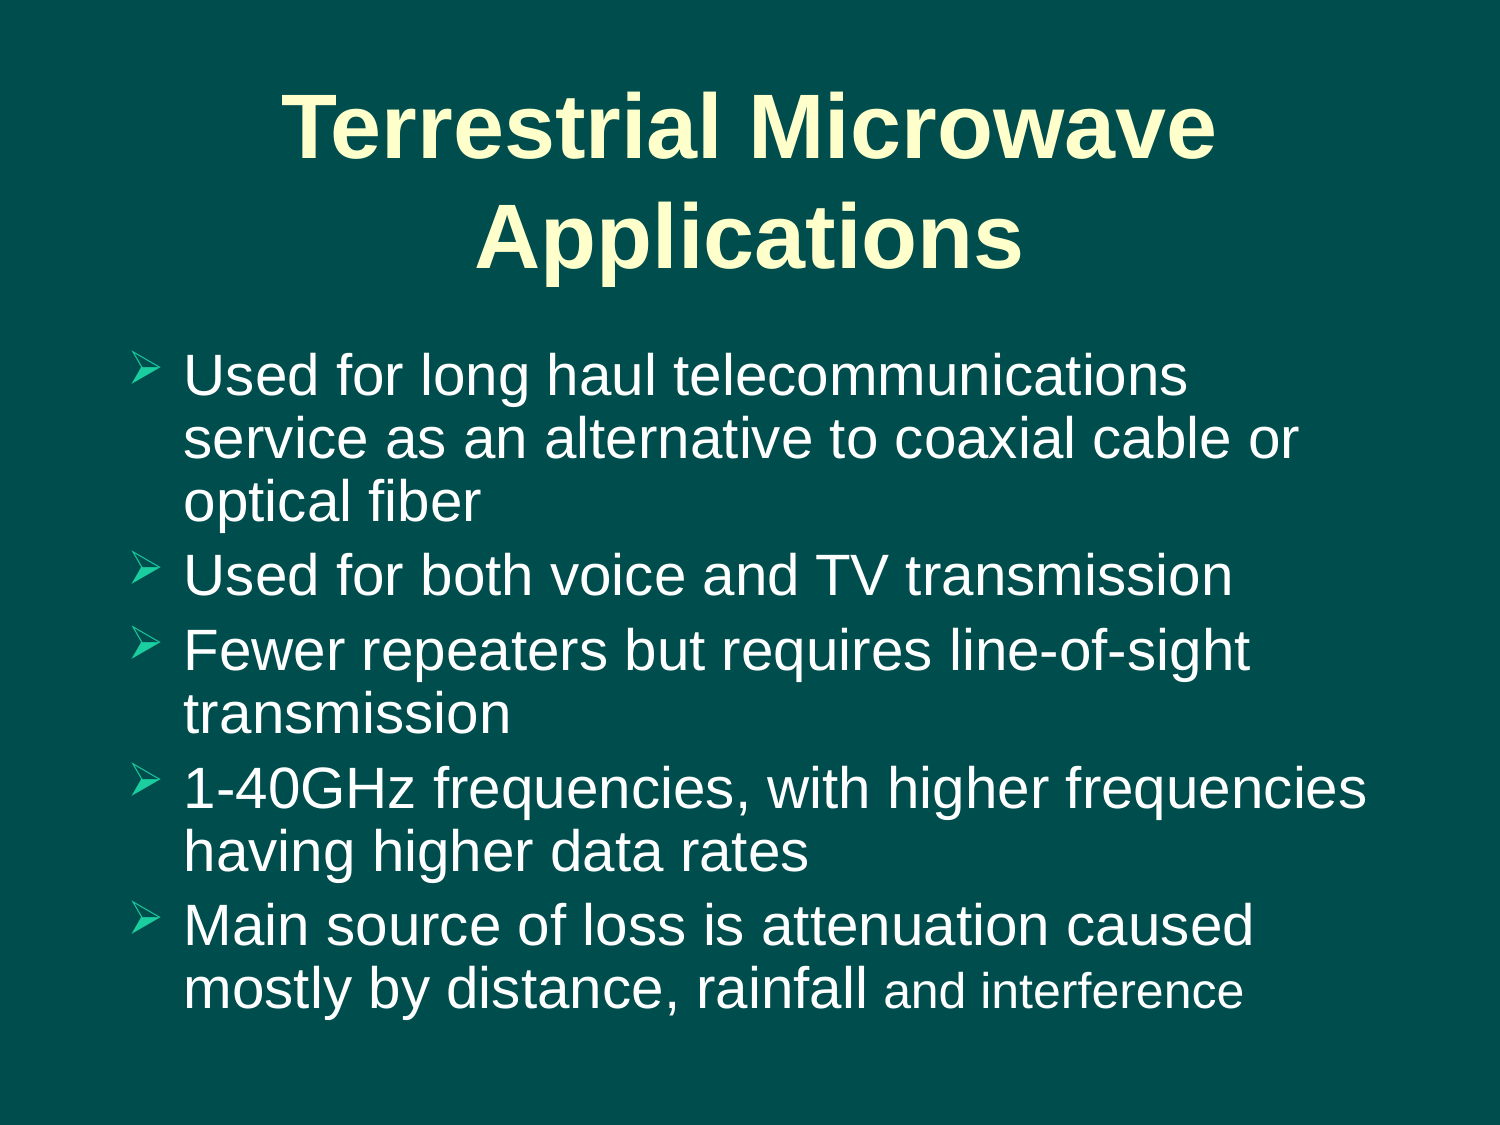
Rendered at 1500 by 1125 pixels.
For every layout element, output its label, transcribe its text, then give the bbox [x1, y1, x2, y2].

title Terrestrial Microwave Applications [74, 62, 1426, 293]
list Used for long haul telecommunications service as an alternative to coaxial cable or optical fiber Used for both voice and TV transmission Fewer repeaters but requires line-of-sight transmission 1-40GHz frequencies, with higher frequencies having higher data rates Main source of loss is attenuation caused mostly by distance, rainfall and interference [112, 337, 1401, 1069]
